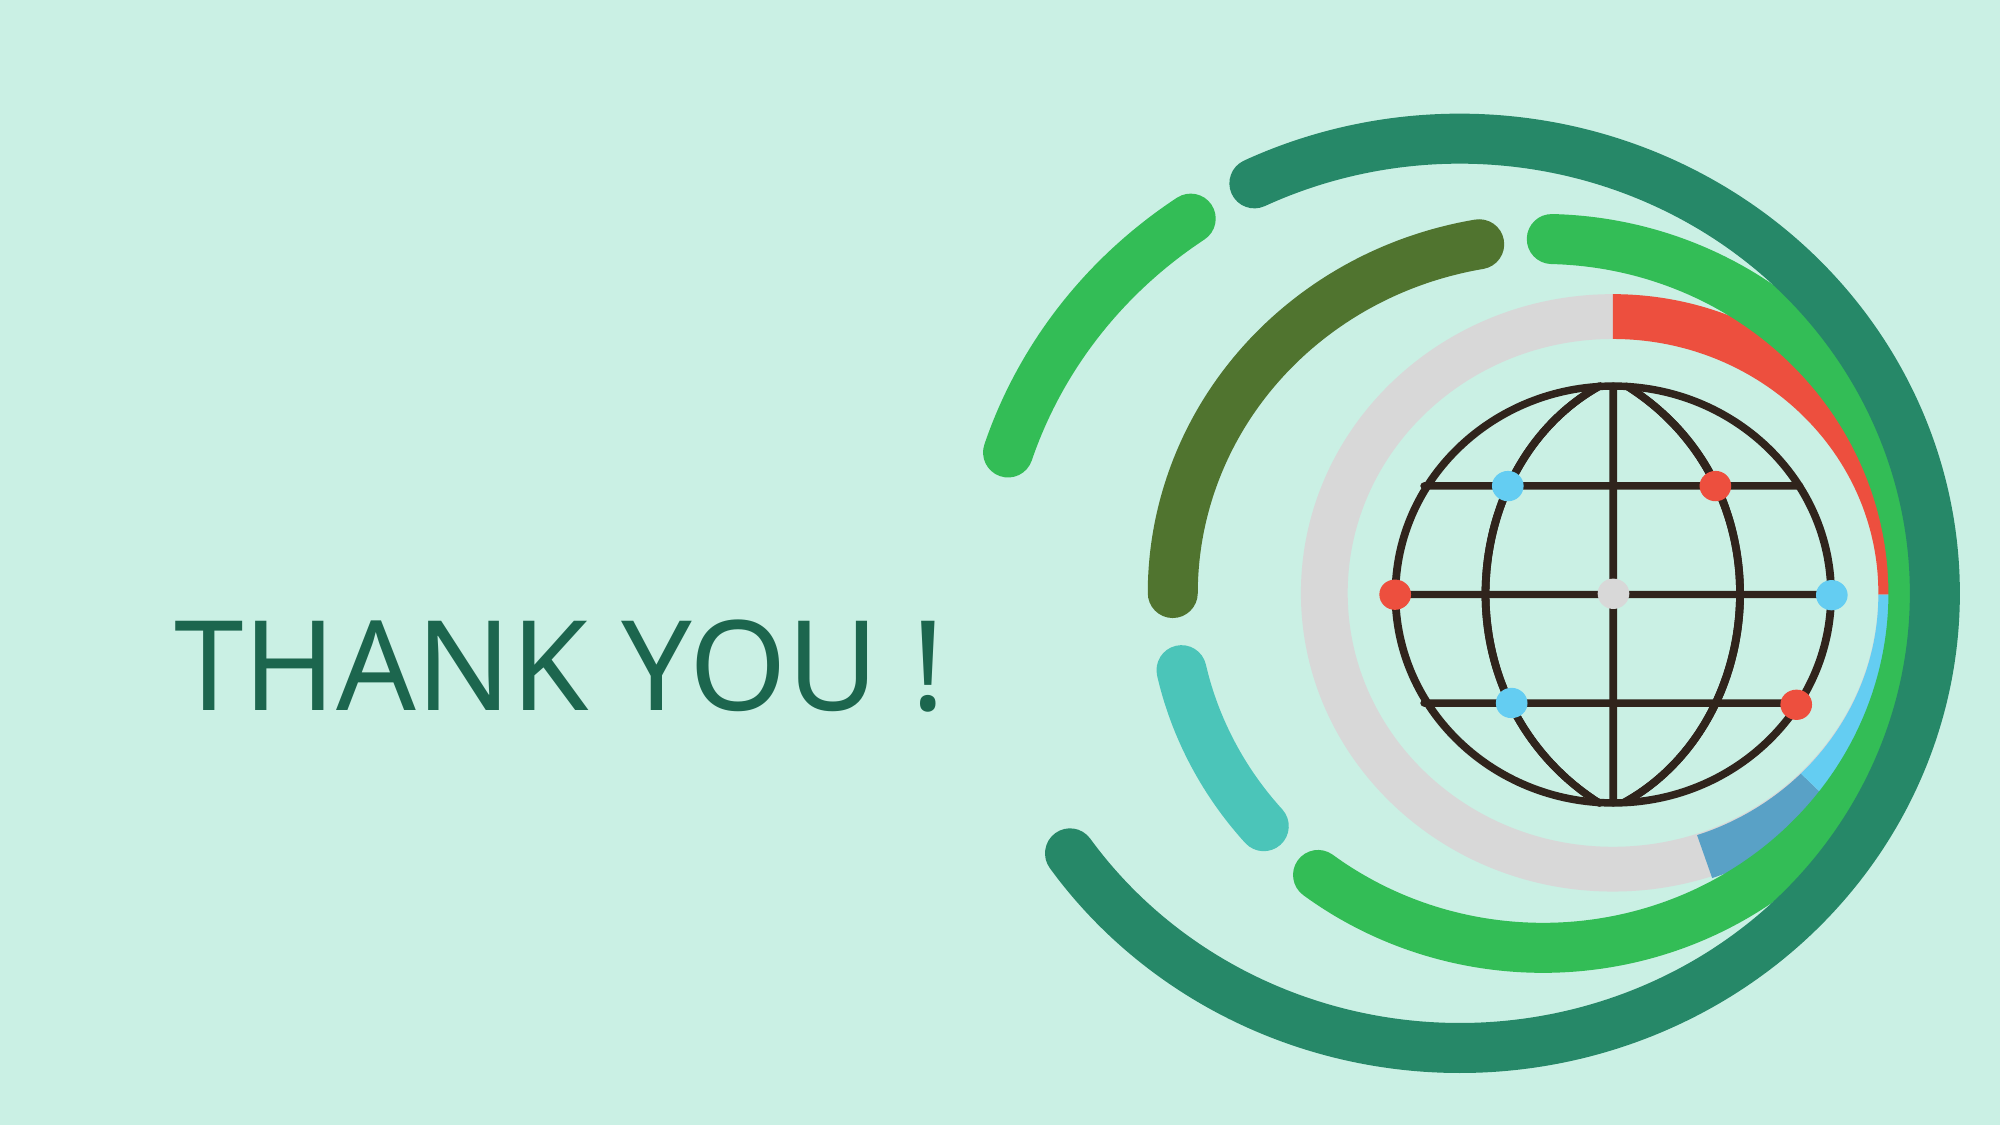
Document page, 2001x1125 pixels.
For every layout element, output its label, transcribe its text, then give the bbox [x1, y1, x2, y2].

text_box [60, 209, 1444, 530]
title THANK YOU ! [159, 595, 1987, 714]
